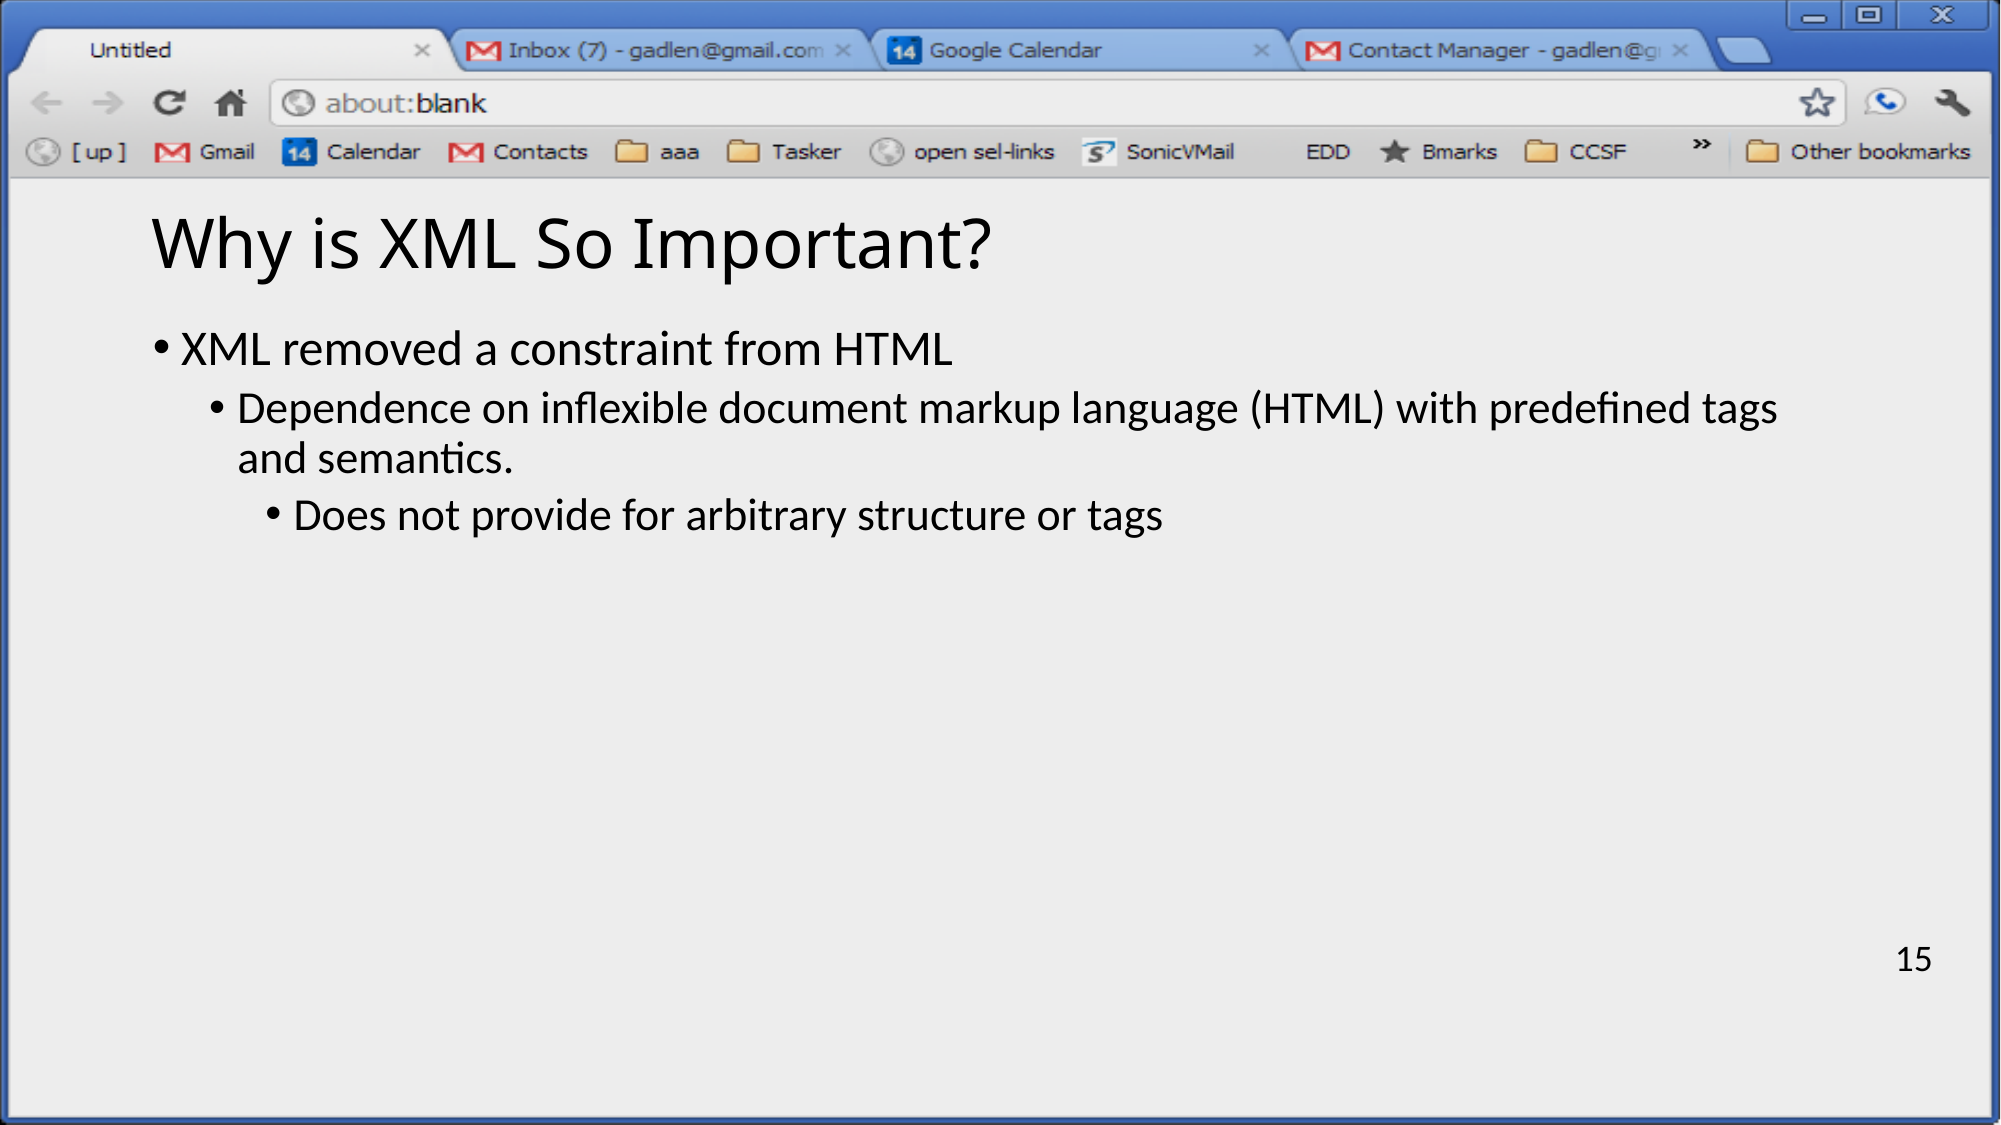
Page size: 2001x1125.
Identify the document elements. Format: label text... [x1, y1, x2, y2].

slide_number 15 [1879, 926, 2000, 992]
picture [0, 0, 2001, 1125]
list XML removed a constraint from HTML Dependence on inflexible document markup language (HTML) with predefined tags and semantics. Does not provide for arbitrary structure or tags [137, 314, 1863, 1101]
title Why is XML So Important? [136, 178, 1861, 315]
